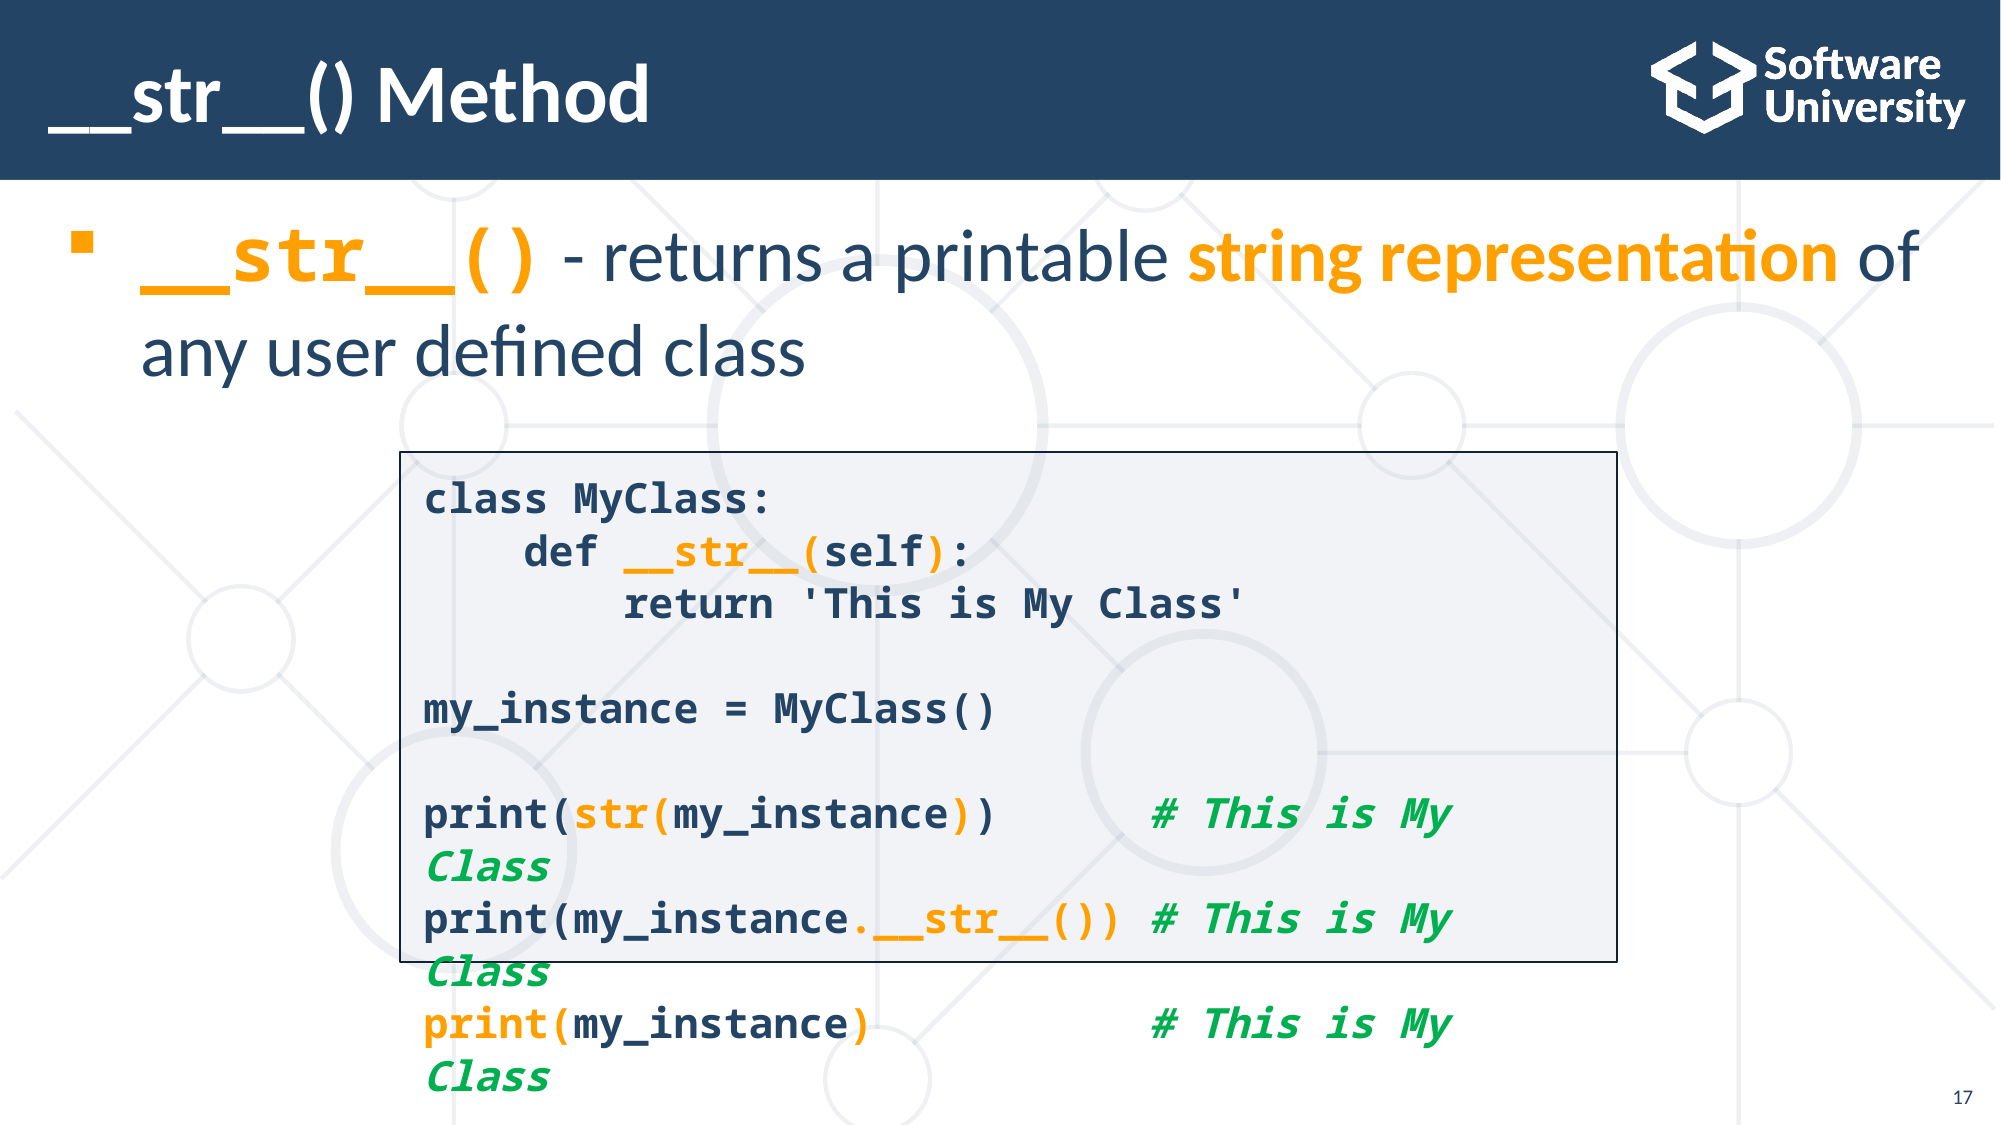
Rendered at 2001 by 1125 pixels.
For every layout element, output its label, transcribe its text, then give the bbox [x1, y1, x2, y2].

title __str__() Method [31, 16, 1625, 162]
text_box 17 [1927, 1067, 1989, 1117]
list __str__() - returns a printable string representation of any user defined class [47, 196, 1969, 1109]
picture [1651, 41, 1966, 134]
list class MyClass: def __str__(self): return 'This is My Class' my_instance = MyClass() print(str(my_instance)) # This is My Class print(my_instance.__str__()) # This is My Class print(my_instance) # This is My Class [399, 451, 1618, 963]
